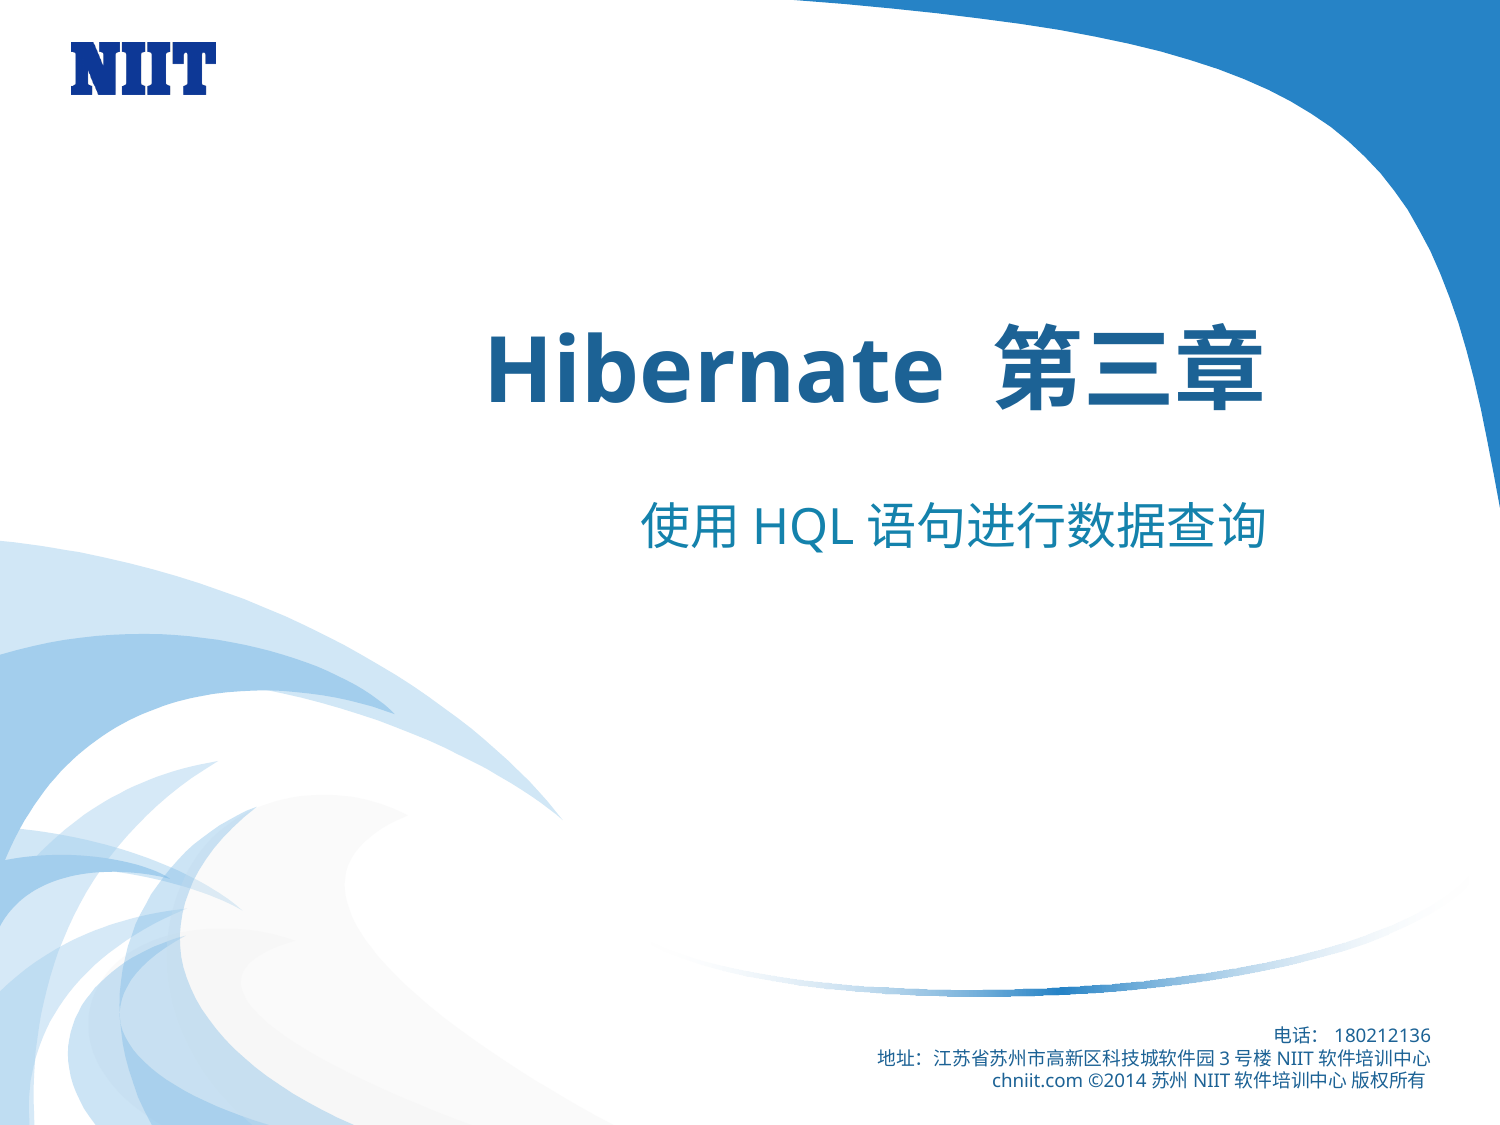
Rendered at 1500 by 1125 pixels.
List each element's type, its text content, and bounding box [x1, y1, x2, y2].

title Hibernate 第三章 [156, 246, 1282, 485]
subtitle 使用HQL语句进行数据查询 [156, 486, 1282, 563]
picture [71, 42, 216, 95]
